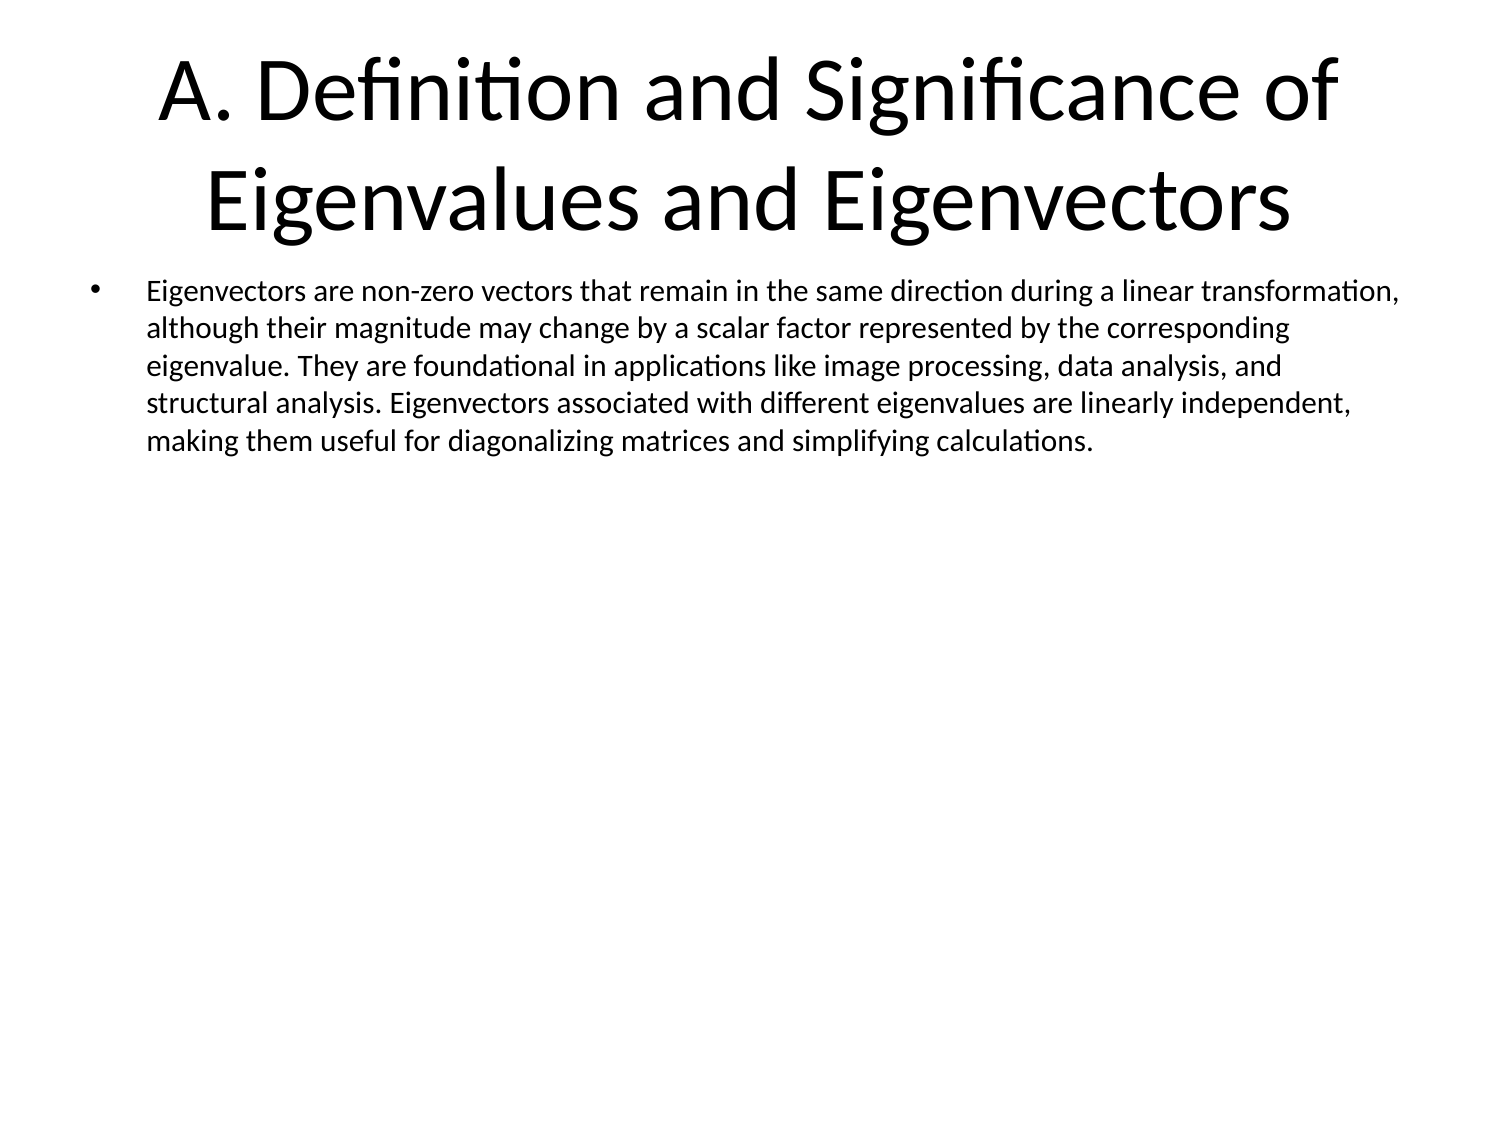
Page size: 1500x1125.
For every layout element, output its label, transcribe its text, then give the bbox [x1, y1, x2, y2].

list Eigenvectors are non-zero vectors that remain in the same direction during a linear transformation, although their magnitude may change by a scalar factor represented by the corresponding eigenvalue. They are foundational in applications like image processing, data analysis, and structural analysis. Eigenvectors associated with different eigenvalues are linearly independent, making them useful for diagonalizing matrices and simplifying calculations. [75, 262, 1425, 1005]
title A. Definition and Significance of Eigenvalues and Eigenvectors [75, 45, 1425, 233]
